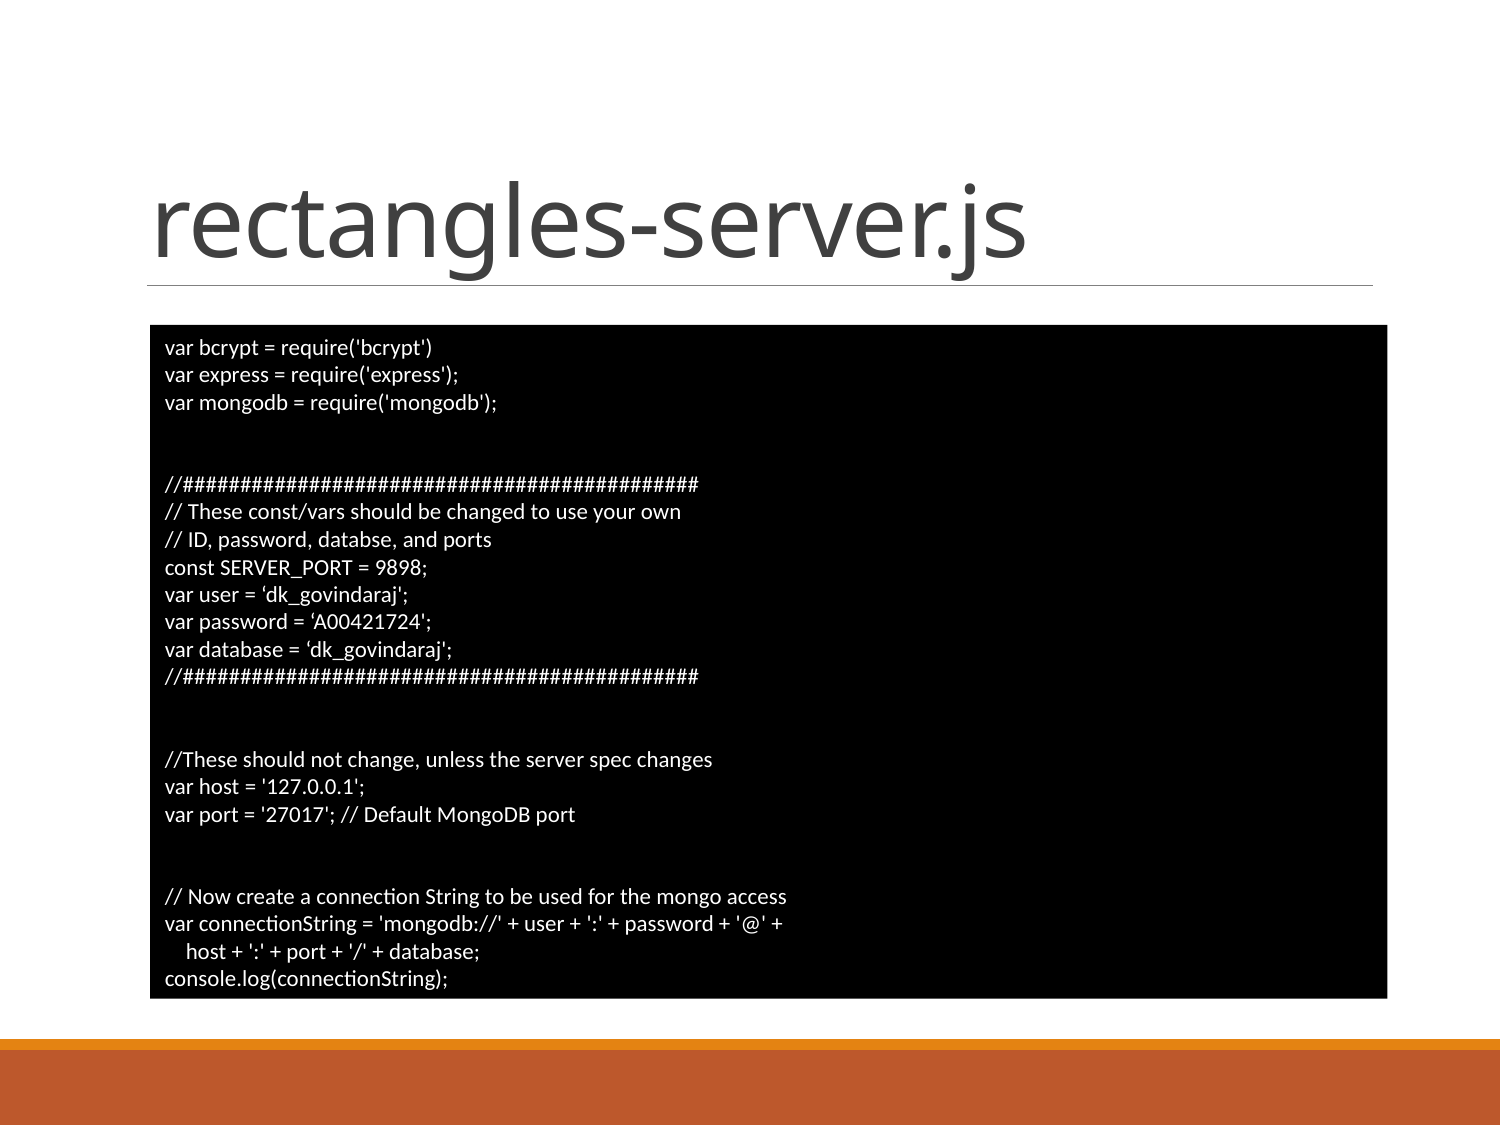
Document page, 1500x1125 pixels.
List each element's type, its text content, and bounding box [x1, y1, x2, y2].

text_box var bcrypt = require('bcrypt') var express = require('express'); var mongodb = require('mongodb'); //############################################# // These const/vars should be changed to use your own // ID, password, databse, and ports const SERVER_PORT = 9898; var user = ‘dk_govindaraj'; var password = ‘A00421724'; var database = ‘dk_govindaraj'; //############################################# //These should not change, unless the server spec changes var host = '127.0.0.1'; var port = '27017'; // Default MongoDB port // Now create a connection String to be used for the mongo access var connectionString = 'mongodb://' + user + ':' + password + '@' + host + ':' + port + '/' + database; console.log(connectionString); [150, 324, 1388, 999]
title rectangles-server.js [135, 47, 1373, 285]
